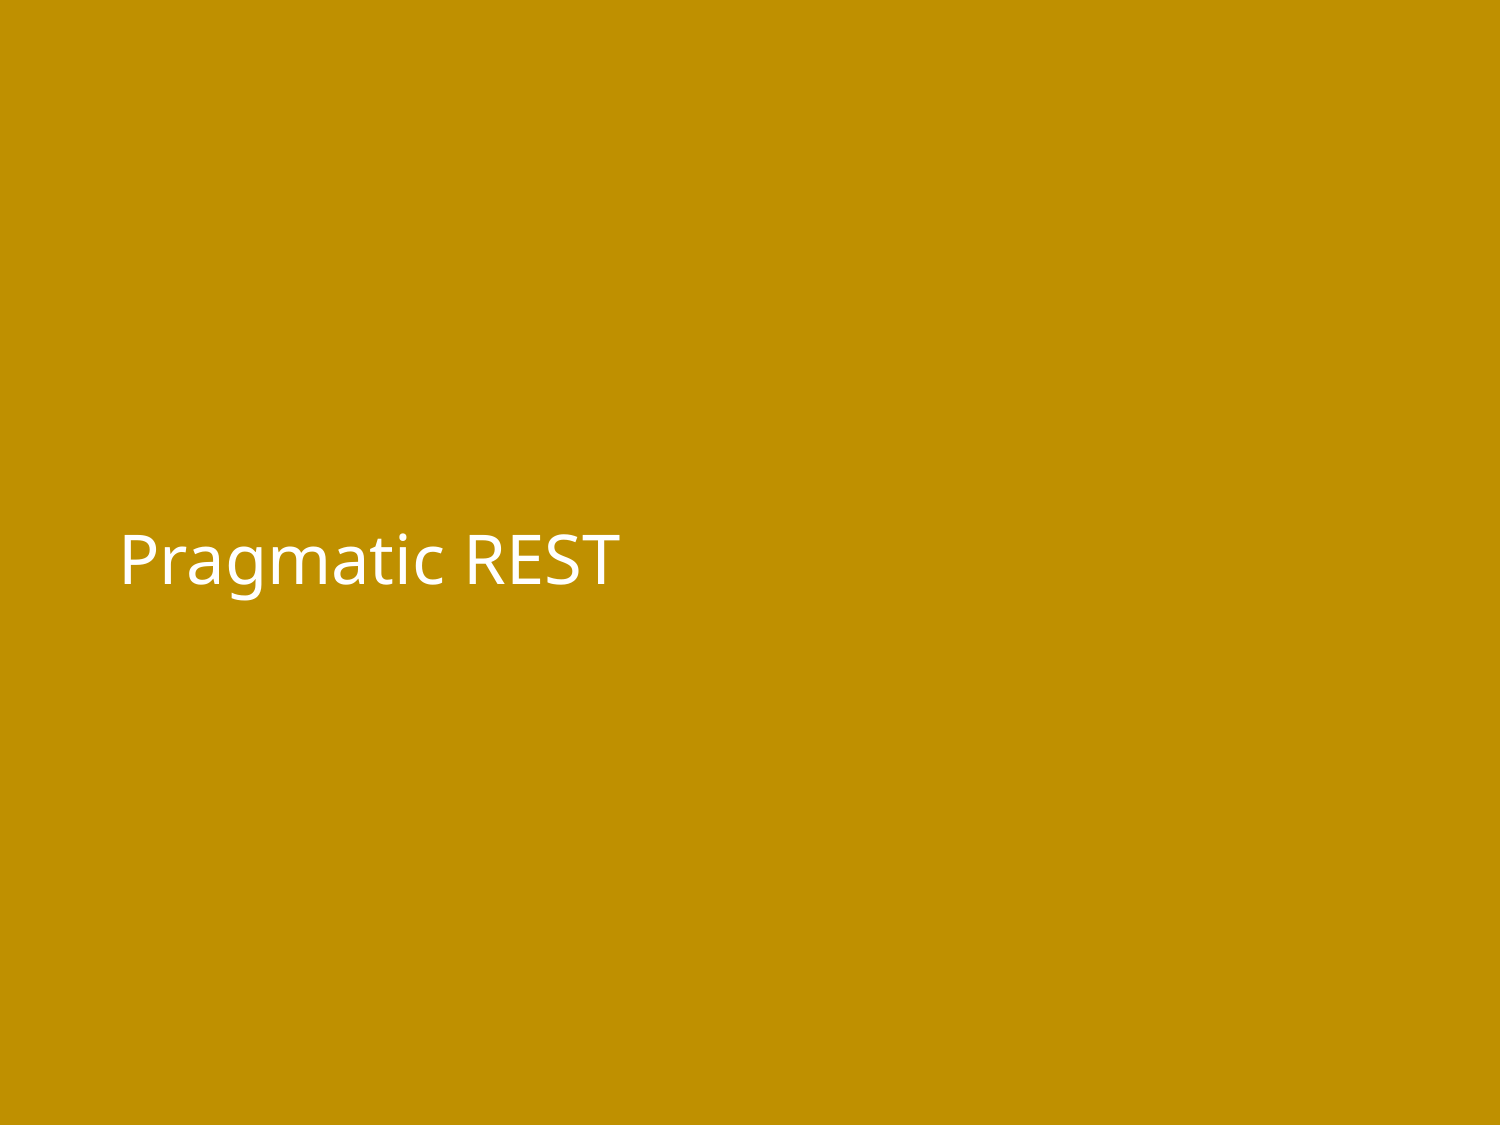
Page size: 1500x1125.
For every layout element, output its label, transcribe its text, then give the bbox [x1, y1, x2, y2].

title Pragmatic REST [103, 453, 1397, 672]
